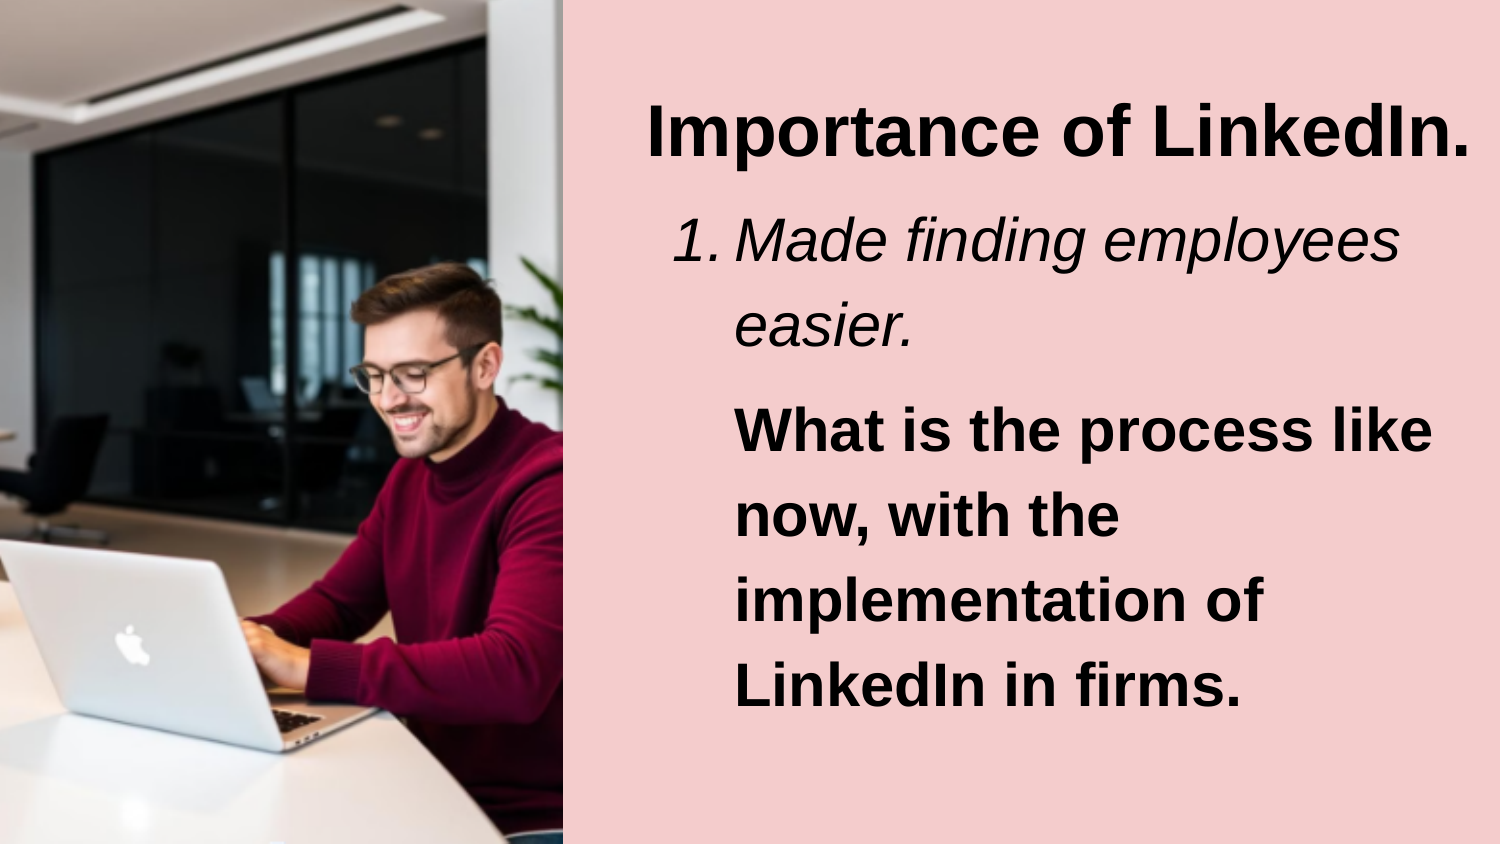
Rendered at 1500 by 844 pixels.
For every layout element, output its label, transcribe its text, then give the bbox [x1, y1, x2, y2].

picture [0, 0, 564, 844]
title Importance of LinkedIn. [631, 67, 1500, 162]
list Made finding employees easier. What is the process like now, with the implementation of LinkedIn in firms. [657, 173, 1500, 735]
